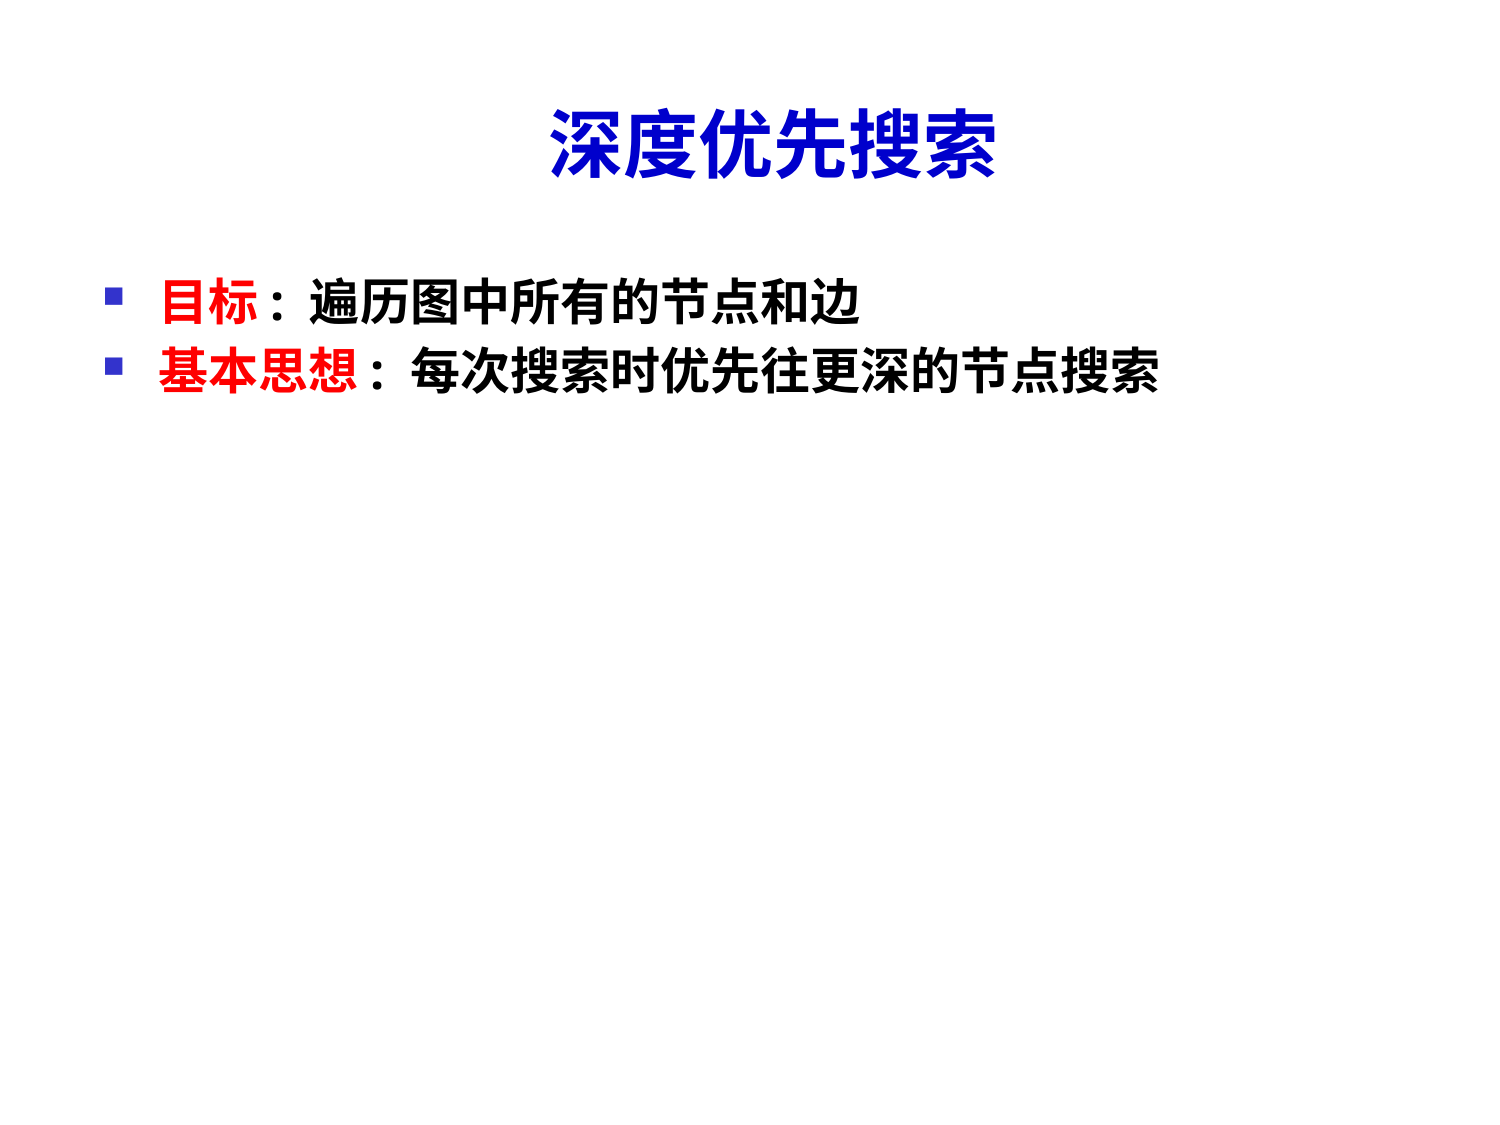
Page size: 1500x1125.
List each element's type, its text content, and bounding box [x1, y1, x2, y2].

list 目标: 遍历图中所有的节点和边 基本思想: 每次搜索时优先往更深的节点搜索 [87, 262, 1400, 988]
title 深度优先搜索 [112, 50, 1388, 200]
